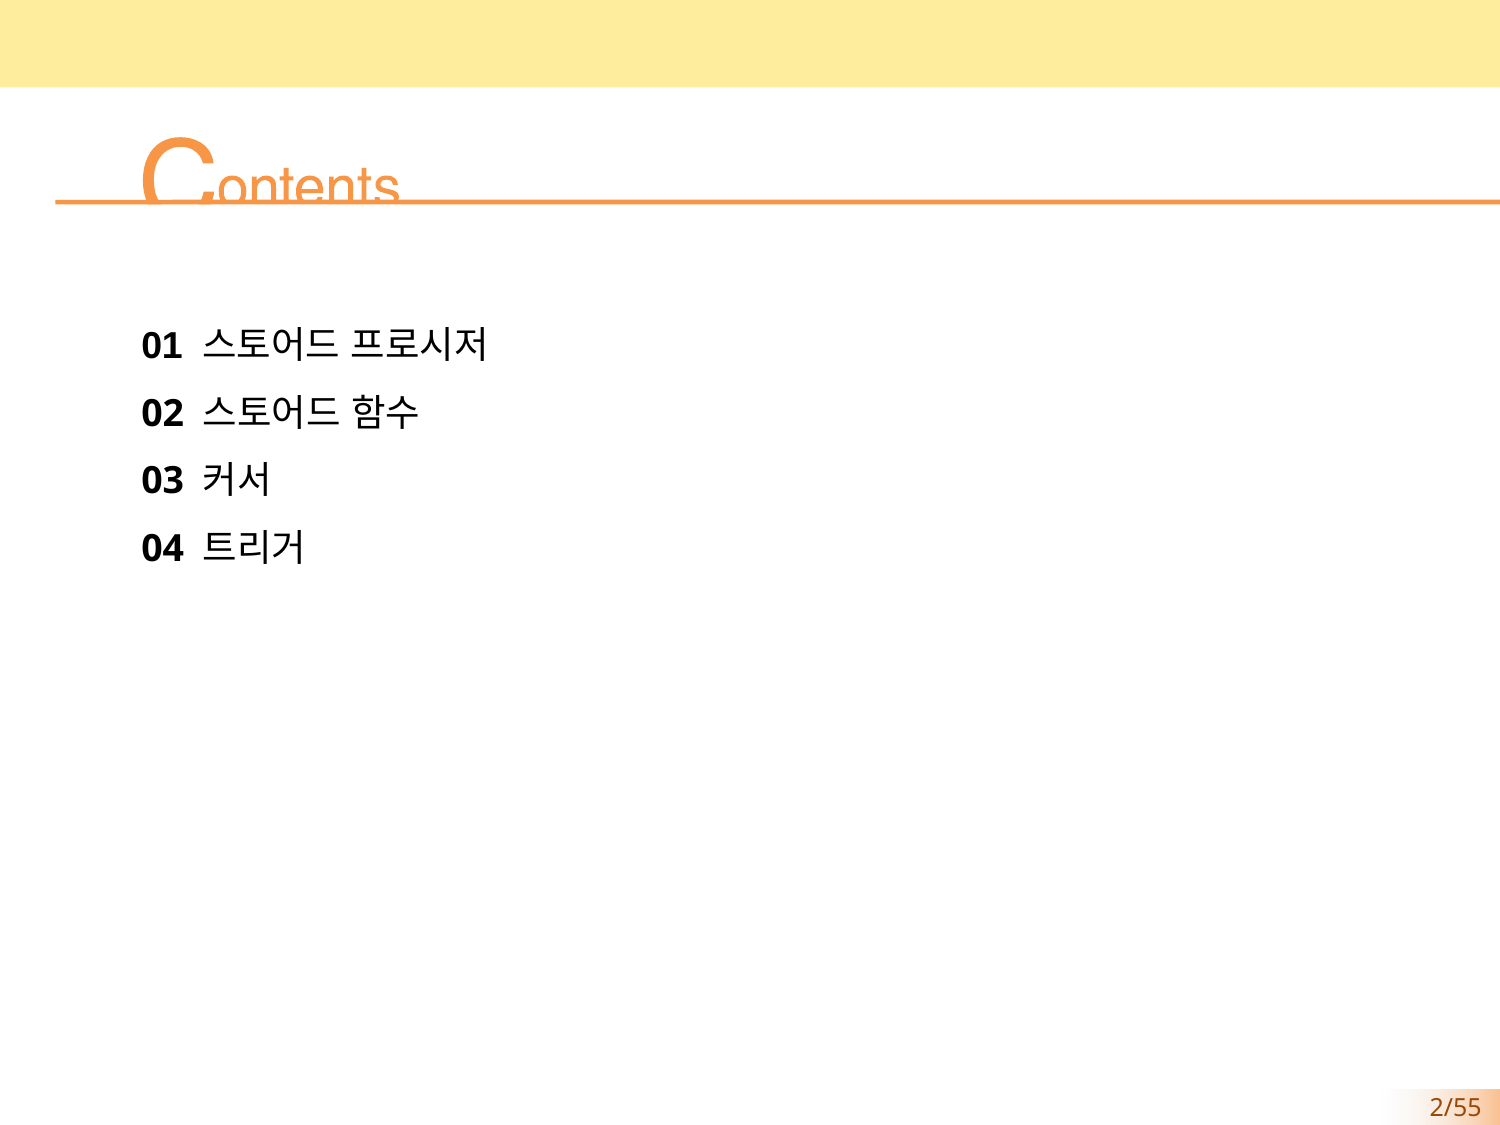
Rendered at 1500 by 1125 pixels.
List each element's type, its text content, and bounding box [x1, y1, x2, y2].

text_box 01 스토어드 프로시저 02 스토어드 함수 03 커서 04 트리거 [90, 270, 1434, 696]
text_box [142, 137, 214, 202]
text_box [218, 167, 400, 203]
